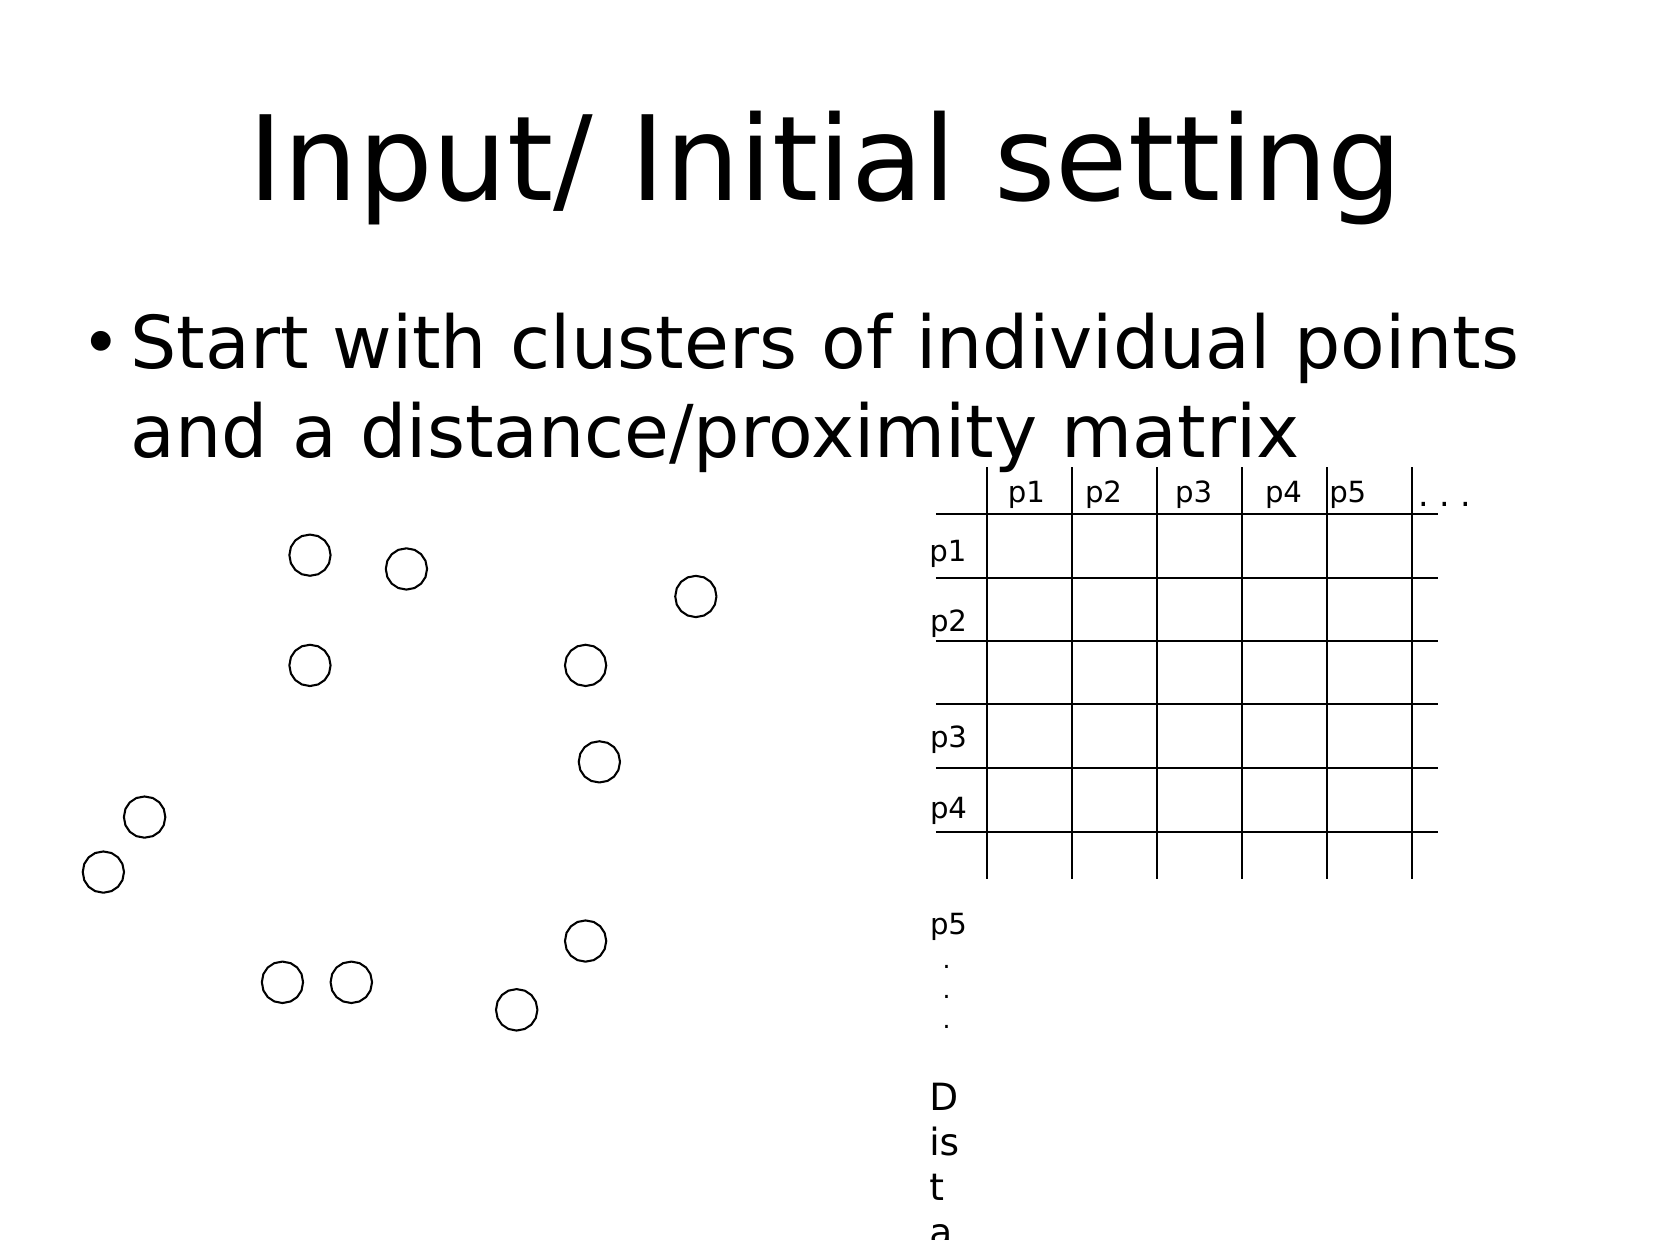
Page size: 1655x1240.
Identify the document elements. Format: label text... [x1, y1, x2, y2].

text_box [123, 796, 166, 838]
text_box p1 p2 p3 p4 p5 . . . Distance/Proximity Matrix [927, 529, 1413, 1240]
text_box [82, 851, 125, 893]
text_box [385, 548, 428, 590]
text_box [330, 961, 373, 1004]
text_box [578, 741, 621, 783]
text_box [564, 920, 607, 962]
text_box [496, 989, 538, 1031]
title Input/ Initial setting [246, 79, 1406, 290]
text_box . . . [1415, 471, 1473, 514]
text_box [564, 644, 607, 687]
text_box and a distance/proximity matrix p1 p2 p3 p4 p5 [128, 381, 1368, 509]
text_box [289, 644, 331, 687]
text_box [289, 534, 331, 576]
text_box [261, 961, 304, 1004]
text_box Start with clusters of individual points [86, 293, 1525, 384]
text_box [675, 575, 717, 618]
